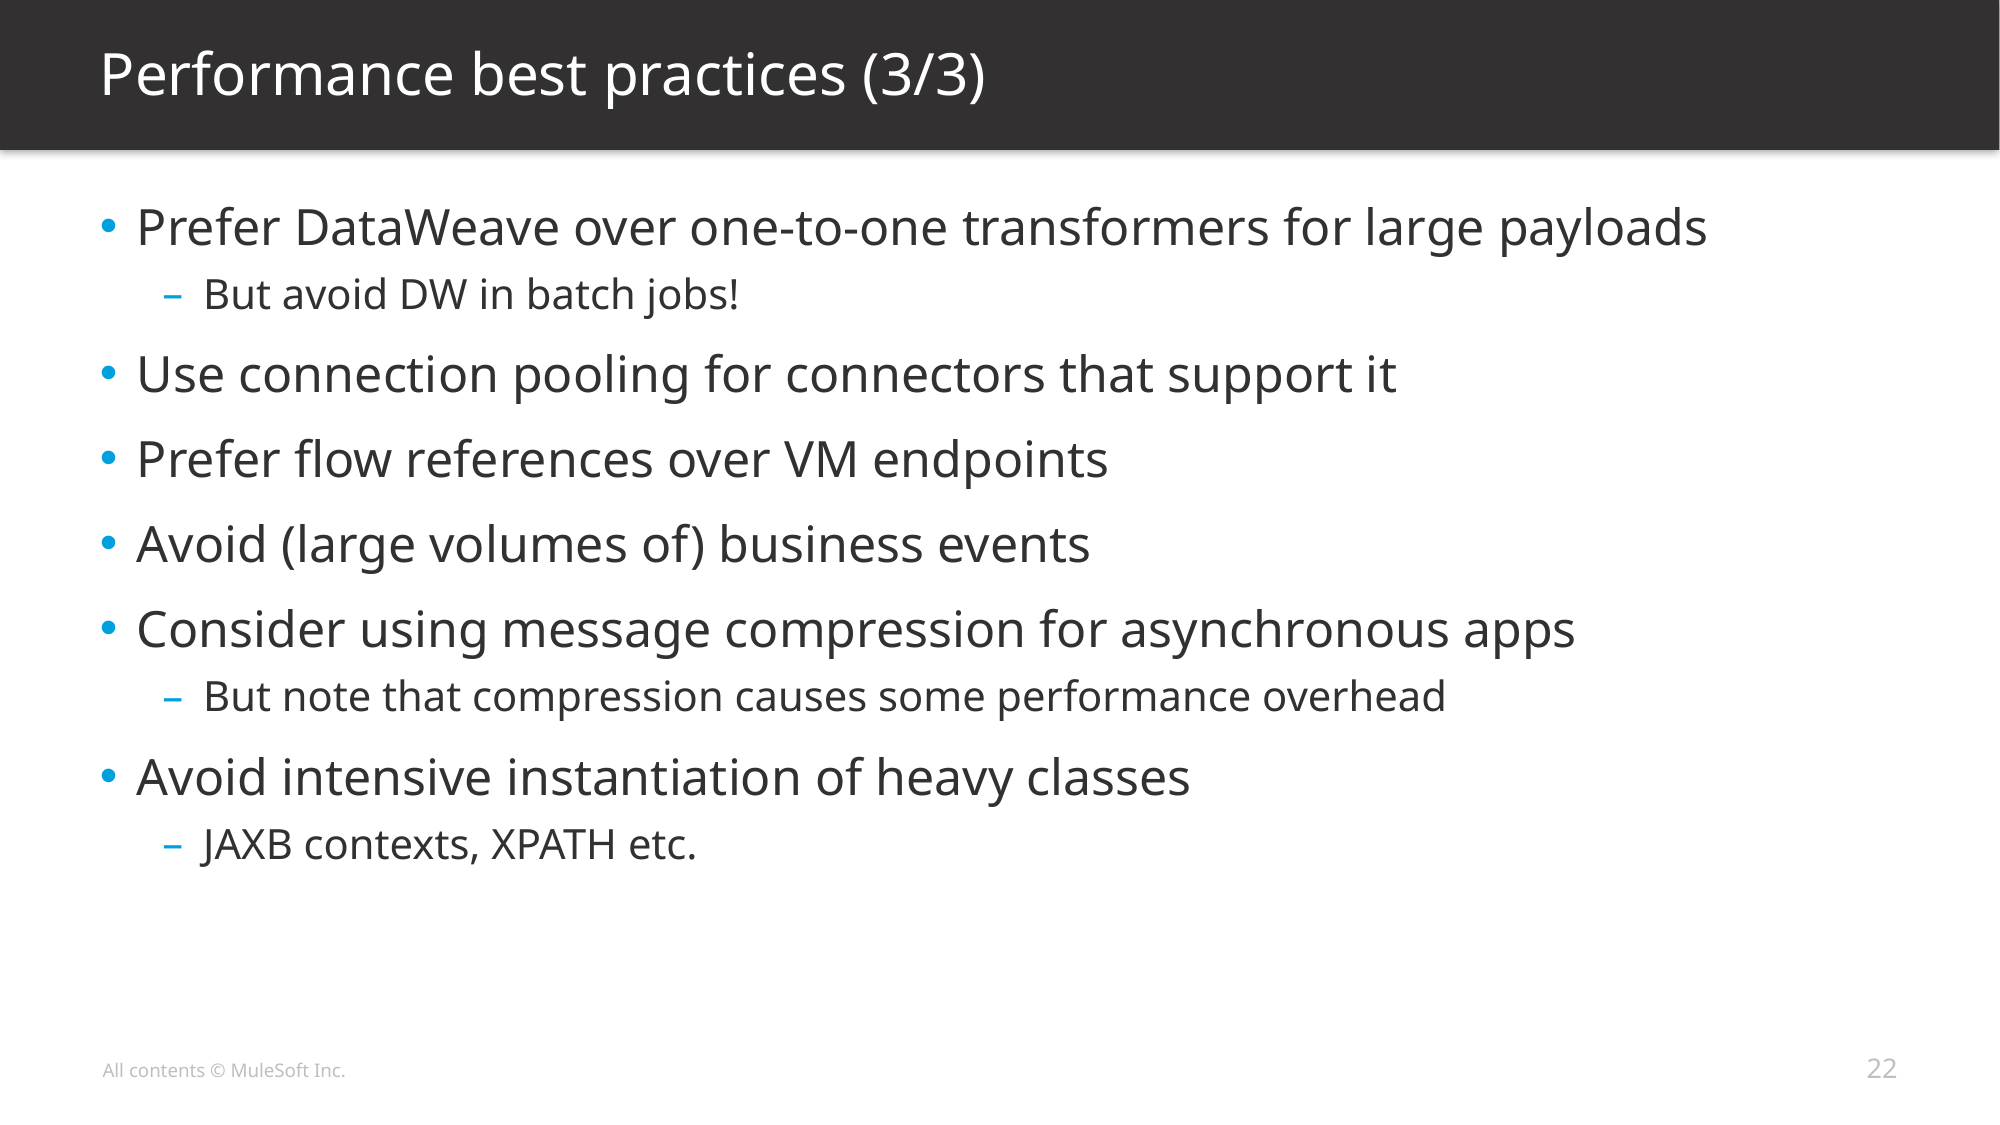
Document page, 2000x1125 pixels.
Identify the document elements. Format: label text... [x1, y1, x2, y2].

slide_number 22 [1785, 1039, 1898, 1100]
list Prefer DataWeave over one-to-one transformers for large payloads But avoid DW in batch jobs! Use connection pooling for connectors that support it Prefer flow references over VM endpoints Avoid (large volumes of) business events Consider using message compression for asynchronous apps But note that compression causes some performance overhead Avoid intensive instantiation of heavy classes JAXB contexts, XPATH etc. [99, 195, 1898, 1019]
title Performance best practices (3/3) [99, 0, 1656, 148]
